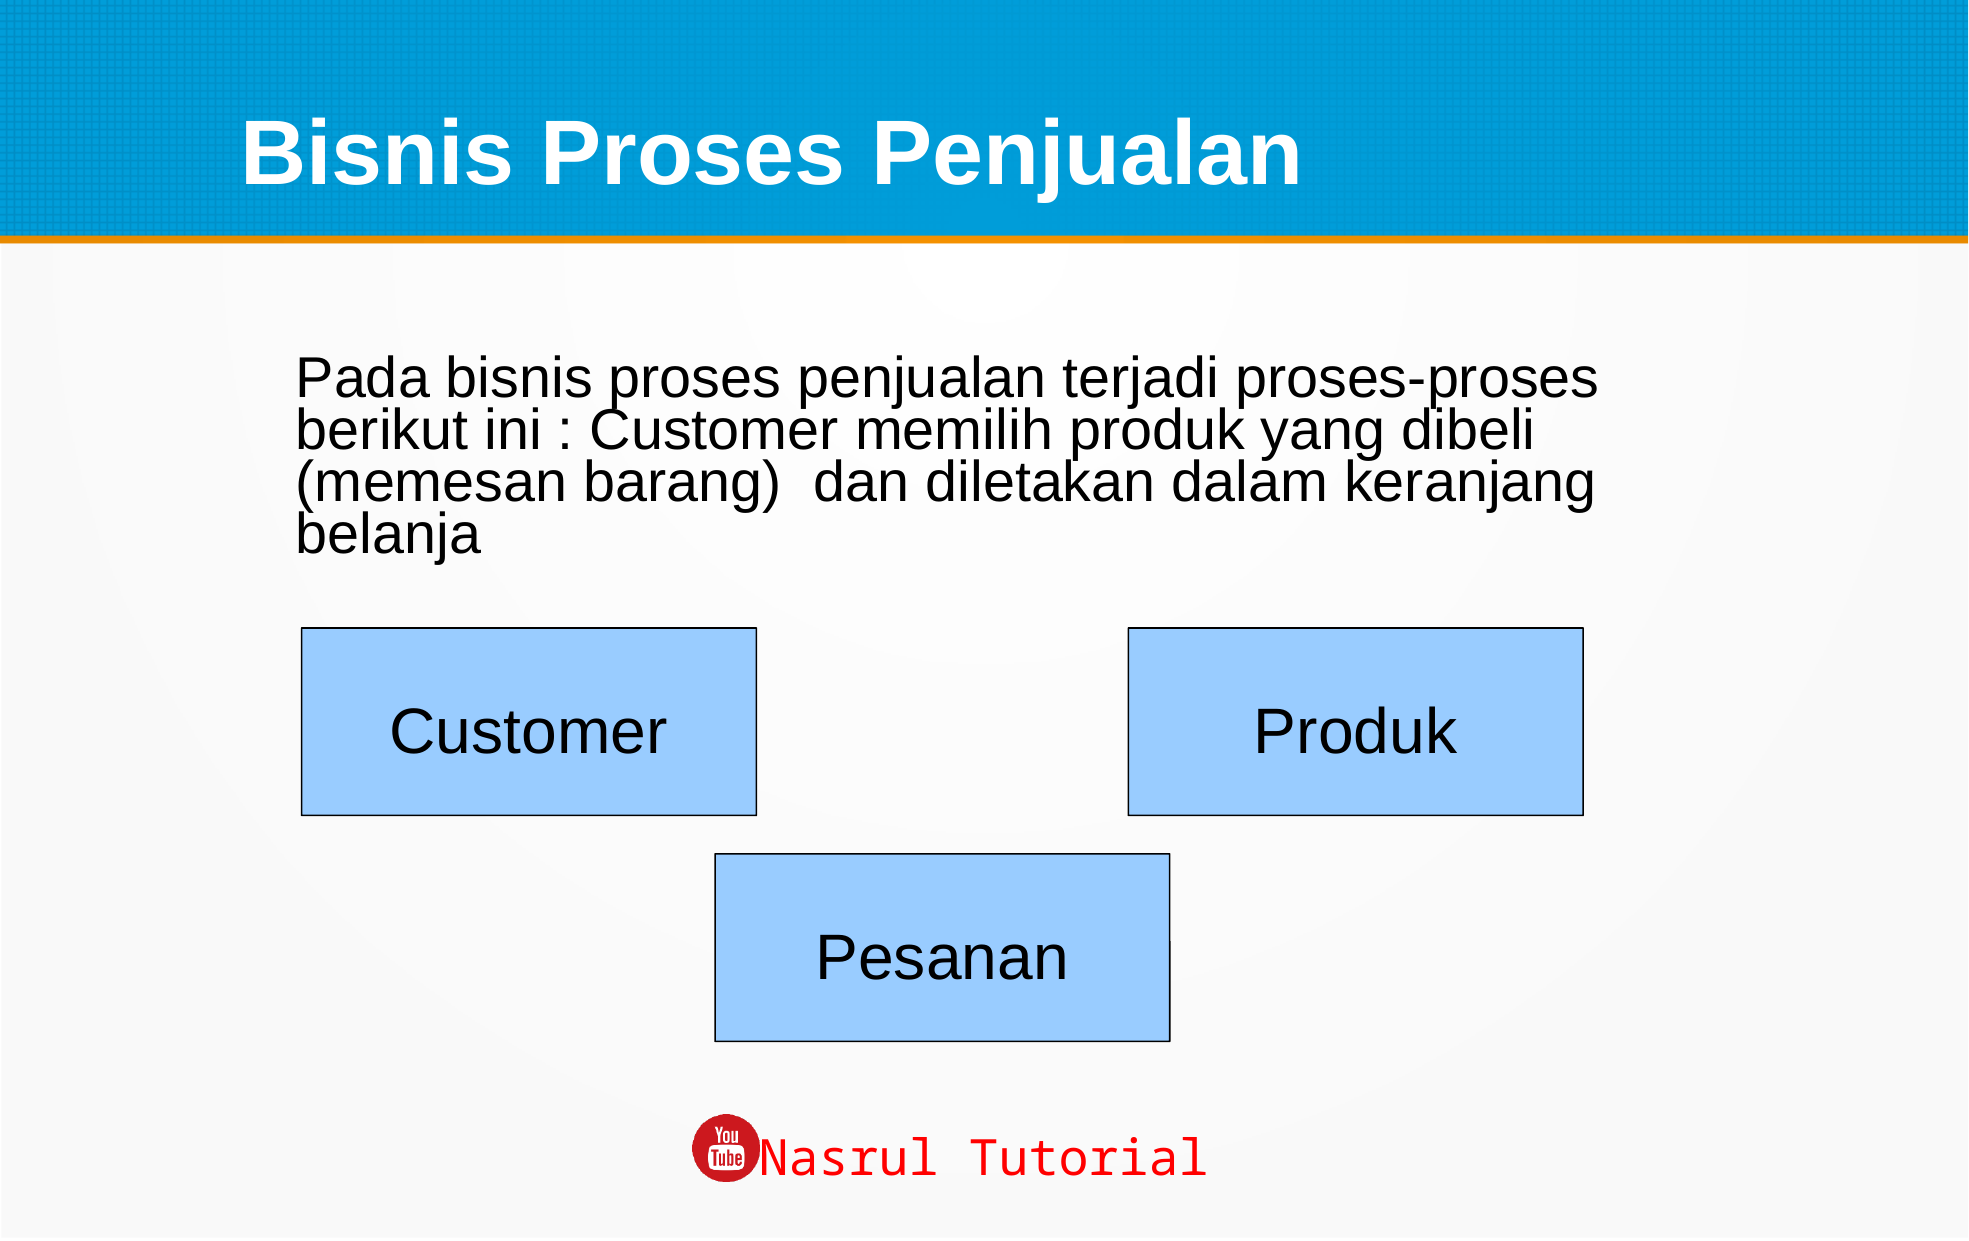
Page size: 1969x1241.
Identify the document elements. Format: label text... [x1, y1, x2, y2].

picture [0, 236, 1969, 1241]
text_box Customer [301, 627, 757, 816]
text_box Pesanan [715, 853, 1170, 1042]
title Bisnis Proses Penjualan [240, 74, 1646, 248]
subtitle Pada bisnis proses penjualan terjadi proses-proses berikut ini : Customer memilih produk yang dibeli (memesan barang) dan diletakan dalam keranjang belanja [198, 251, 1770, 669]
text_box Produk [1128, 627, 1584, 816]
